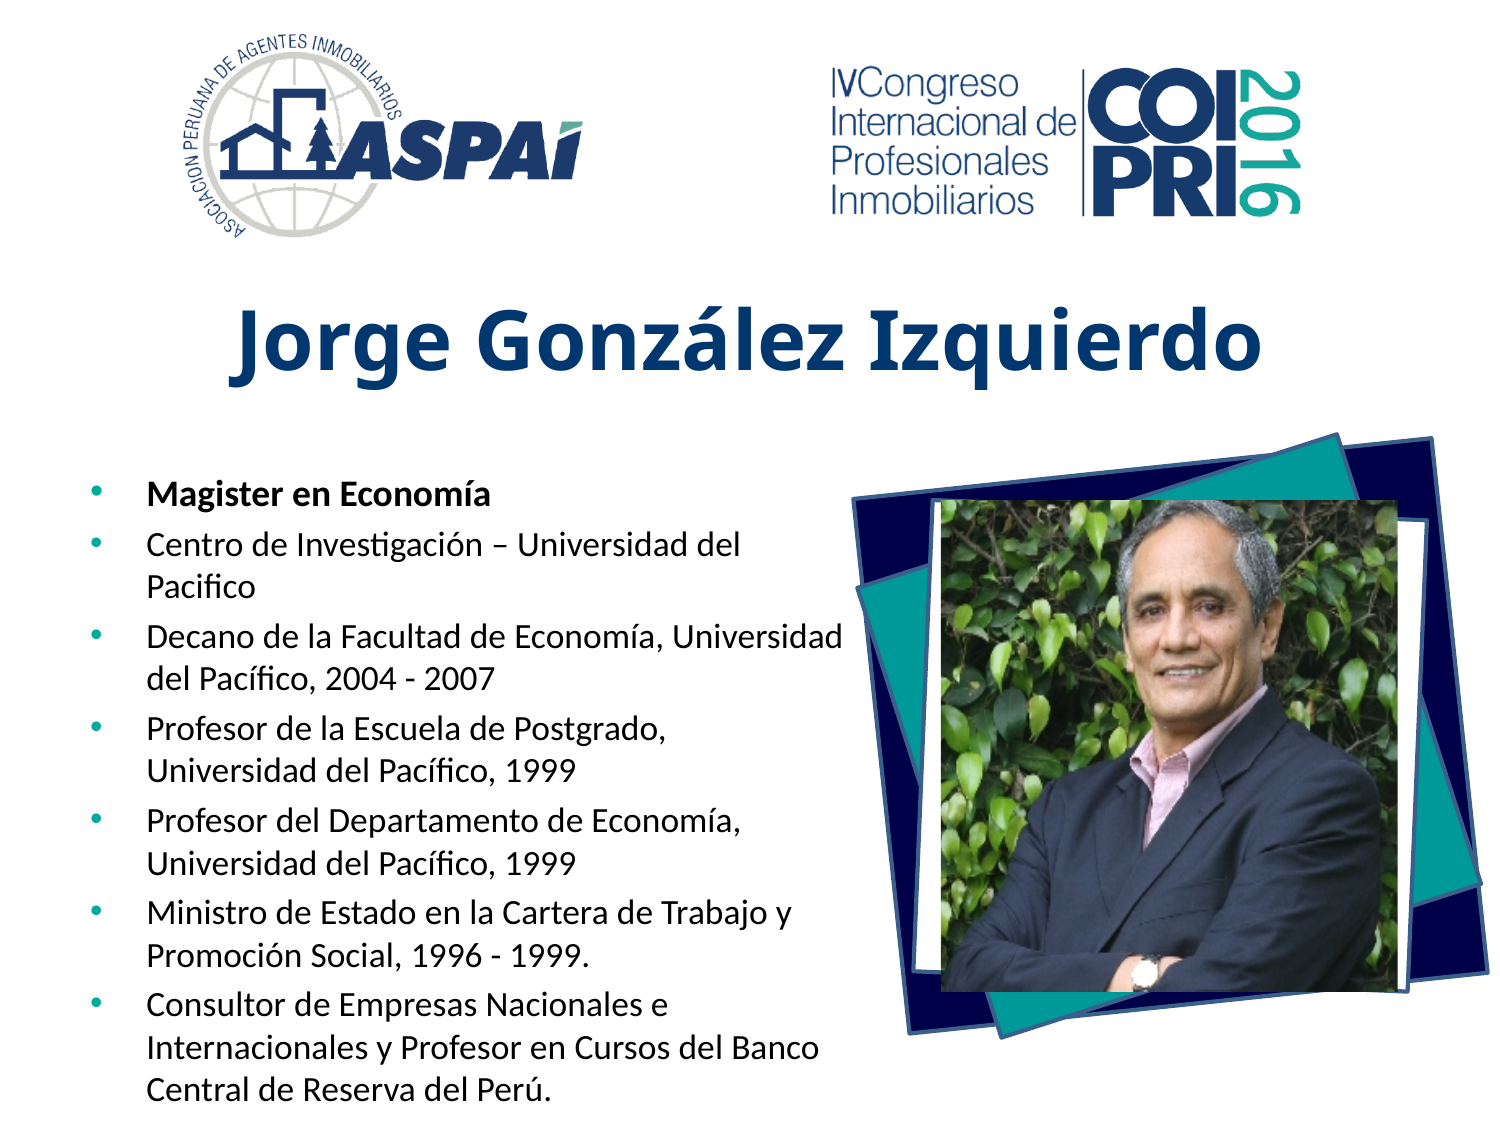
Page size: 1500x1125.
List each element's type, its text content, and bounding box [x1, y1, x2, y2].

picture [176, 30, 584, 243]
picture [940, 499, 1398, 992]
list Magister en Economía Centro de Investigación – Universidad del Pacifico Decano de la Facultad de Economía, Universidad del Pacífico, 2004 - 2007 Profesor de la Escuela de Postgrado, Universidad del Pacífico, 1999 Profesor del Departamento de Economía, Universidad del Pacífico, 1999 Ministro de Estado en la Cartera de Trabajo y Promoción Social, 1996 - 1999. Consultor de Empresas Nacionales e Internacionales y Profesor en Cursos del Banco Central de Reserva del Perú. [75, 461, 862, 1059]
picture [832, 57, 1307, 217]
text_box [879, 466, 1462, 1005]
title Jorge González Izquierdo [75, 243, 1425, 431]
